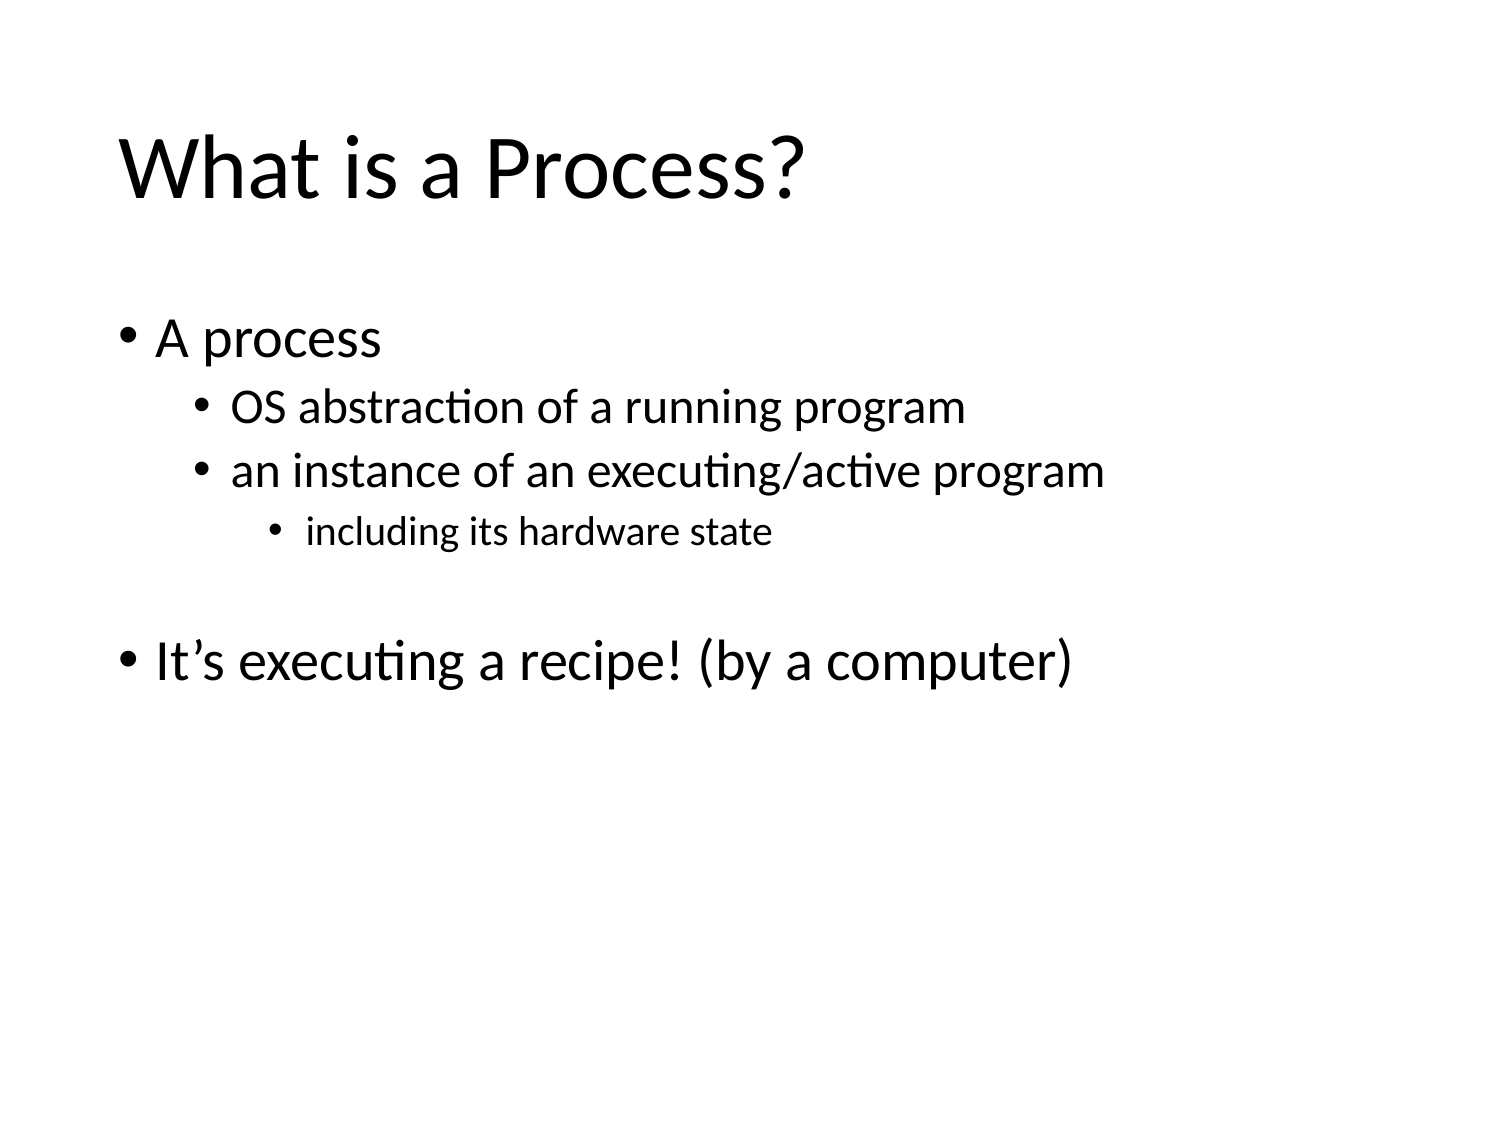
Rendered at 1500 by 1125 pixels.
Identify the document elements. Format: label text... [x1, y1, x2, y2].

list A process OS abstraction of a running program an instance of an executing/active program including its hardware state It’s executing a recipe! (by a computer) [103, 299, 1397, 1014]
title What is a Process? [103, 59, 1397, 278]
